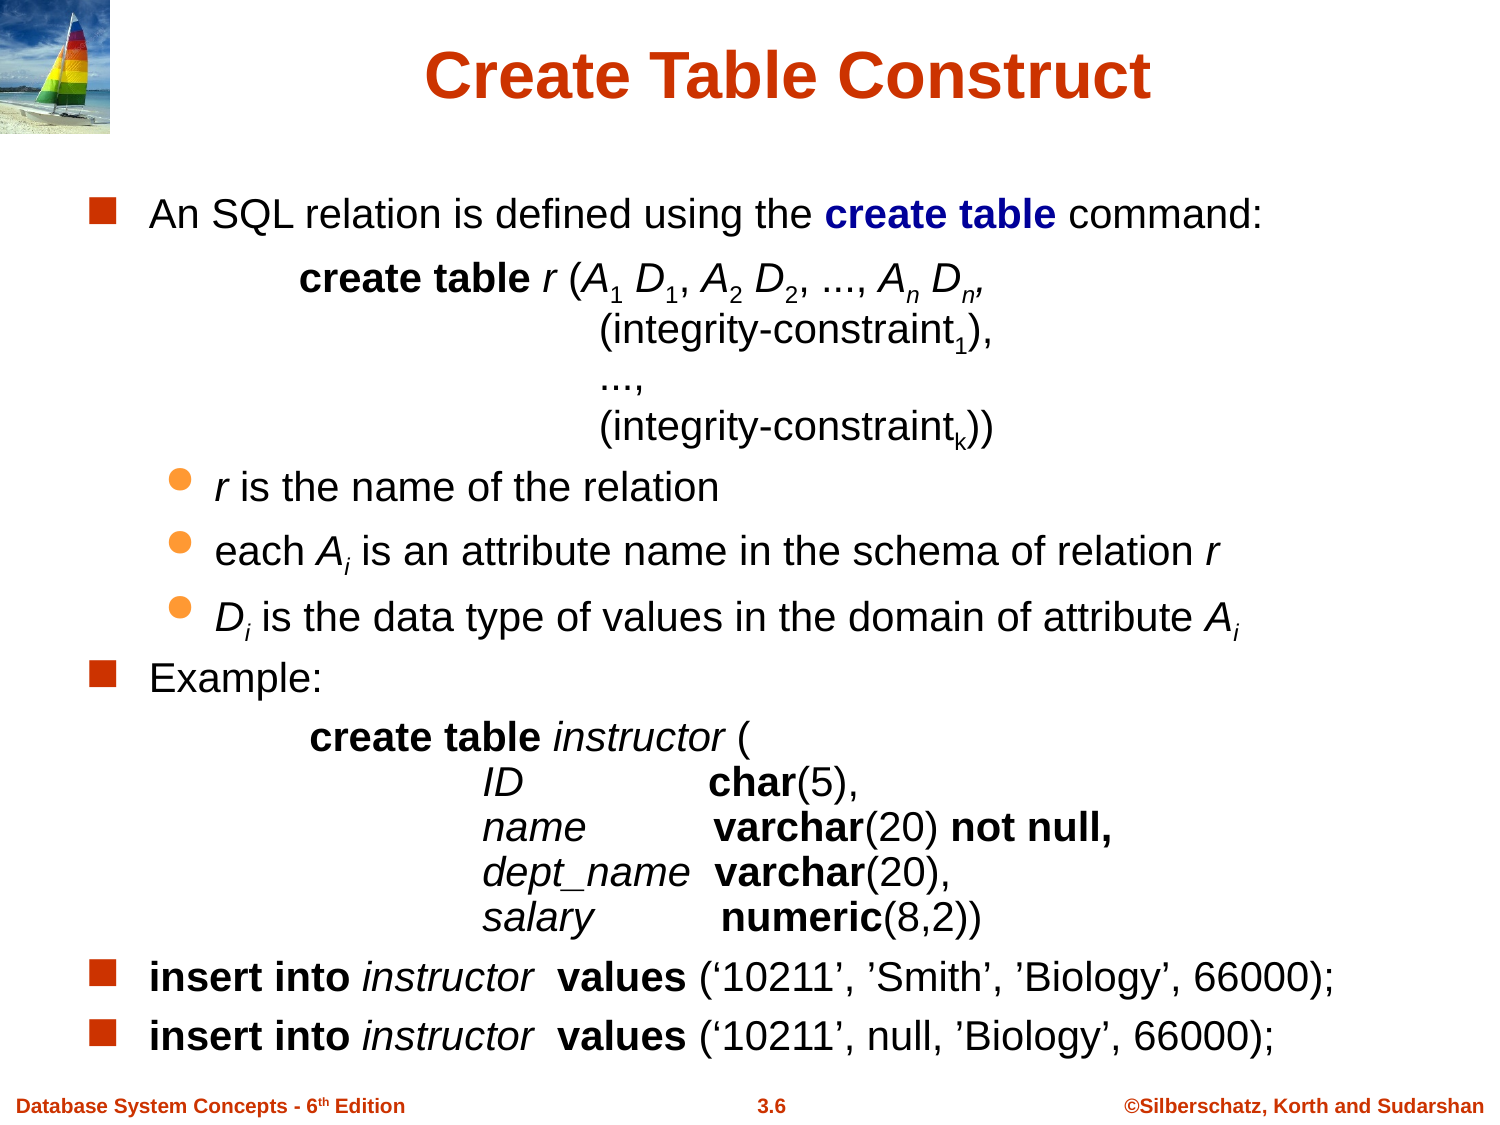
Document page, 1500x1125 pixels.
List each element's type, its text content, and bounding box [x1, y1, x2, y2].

title Create Table Construct [126, 19, 1451, 120]
picture [0, 0, 110, 134]
list An SQL relation is defined using the create table command: create table r (A1 D1, A2 D2, ..., An Dn, (integrity-constraint1), ..., (integrity-constraintk)) r is the name of the relation each Ai is an attribute name in the schema of relation r Di is the data type of values in the domain of attribute Ai Example: create table instructor ( ID char(5), name varchar(20) not null, dept_name varchar(20), salary numeric(8,2)) insert into instructor values (‘10211’, ’Smith’, ’Biology’, 66000); insert into instructor values (‘10211’, null, ’Biology’, 66000); [77, 184, 1428, 1043]
